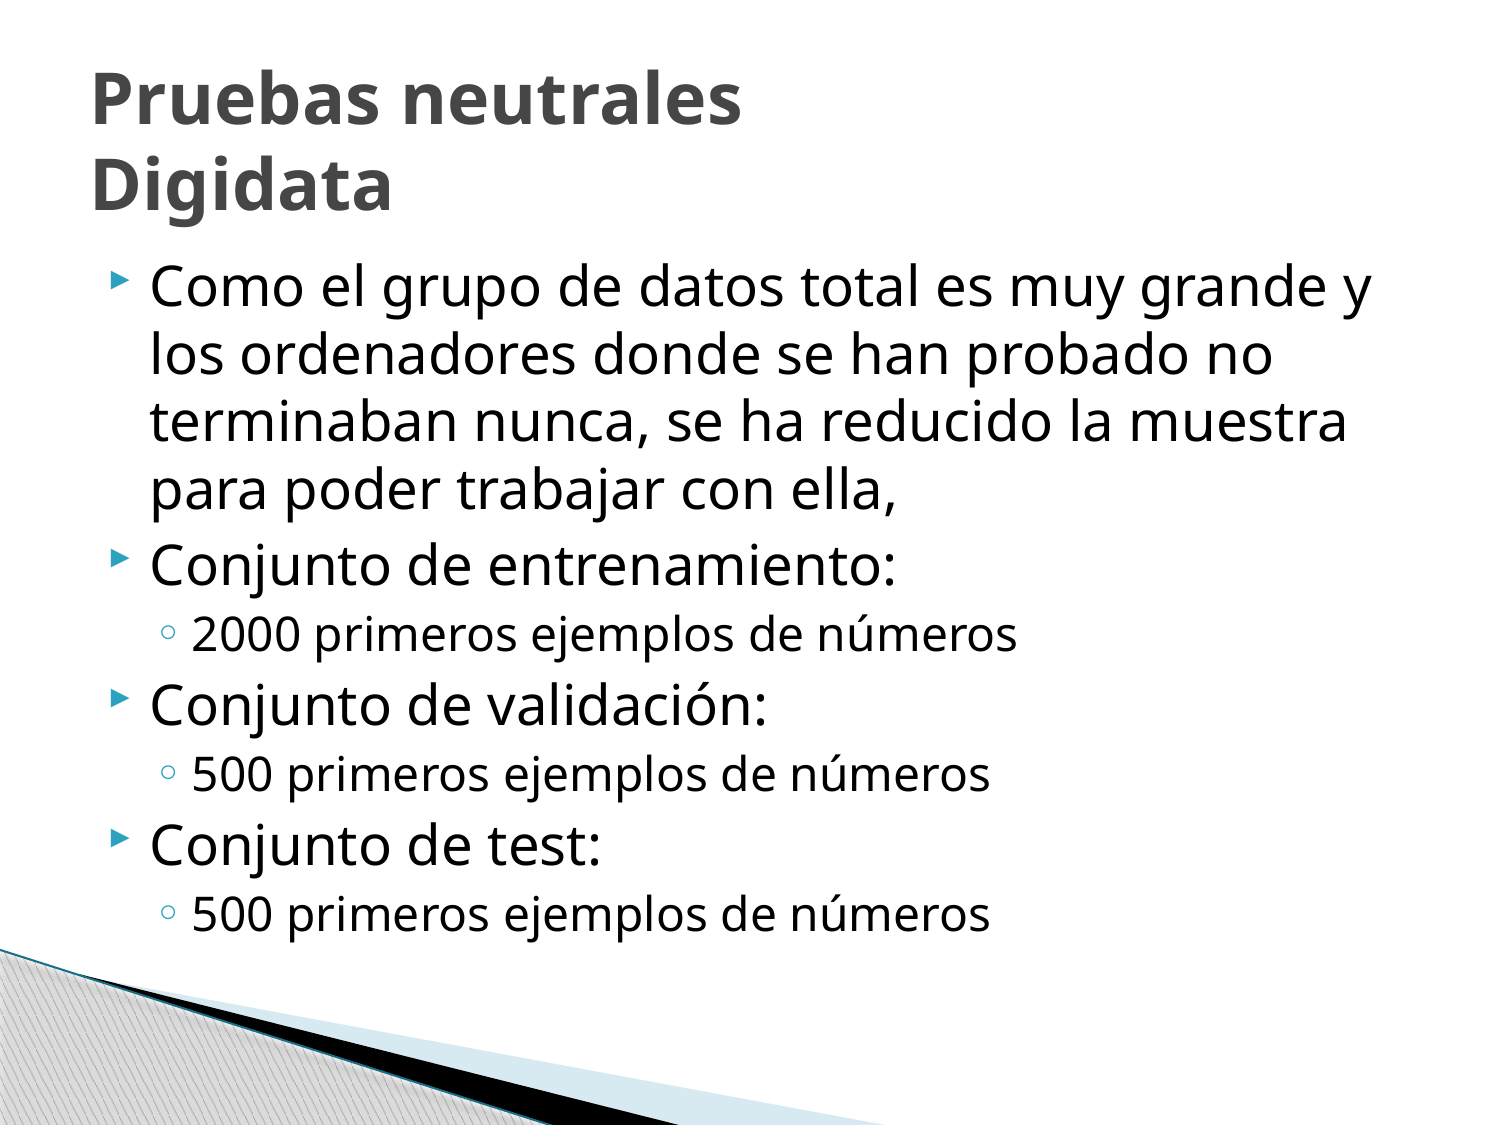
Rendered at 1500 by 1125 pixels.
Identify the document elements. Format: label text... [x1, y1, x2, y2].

title Pruebas neutrales Digidata [75, 45, 1425, 233]
list Como el grupo de datos total es muy grande y los ordenadores donde se han probado no terminaban nunca, se ha reducido la muestra para poder trabajar con ella, Conjunto de entrenamiento: 2000 primeros ejemplos de números Conjunto de validación: 500 primeros ejemplos de números Conjunto de test: 500 primeros ejemplos de números [75, 243, 1425, 1024]
